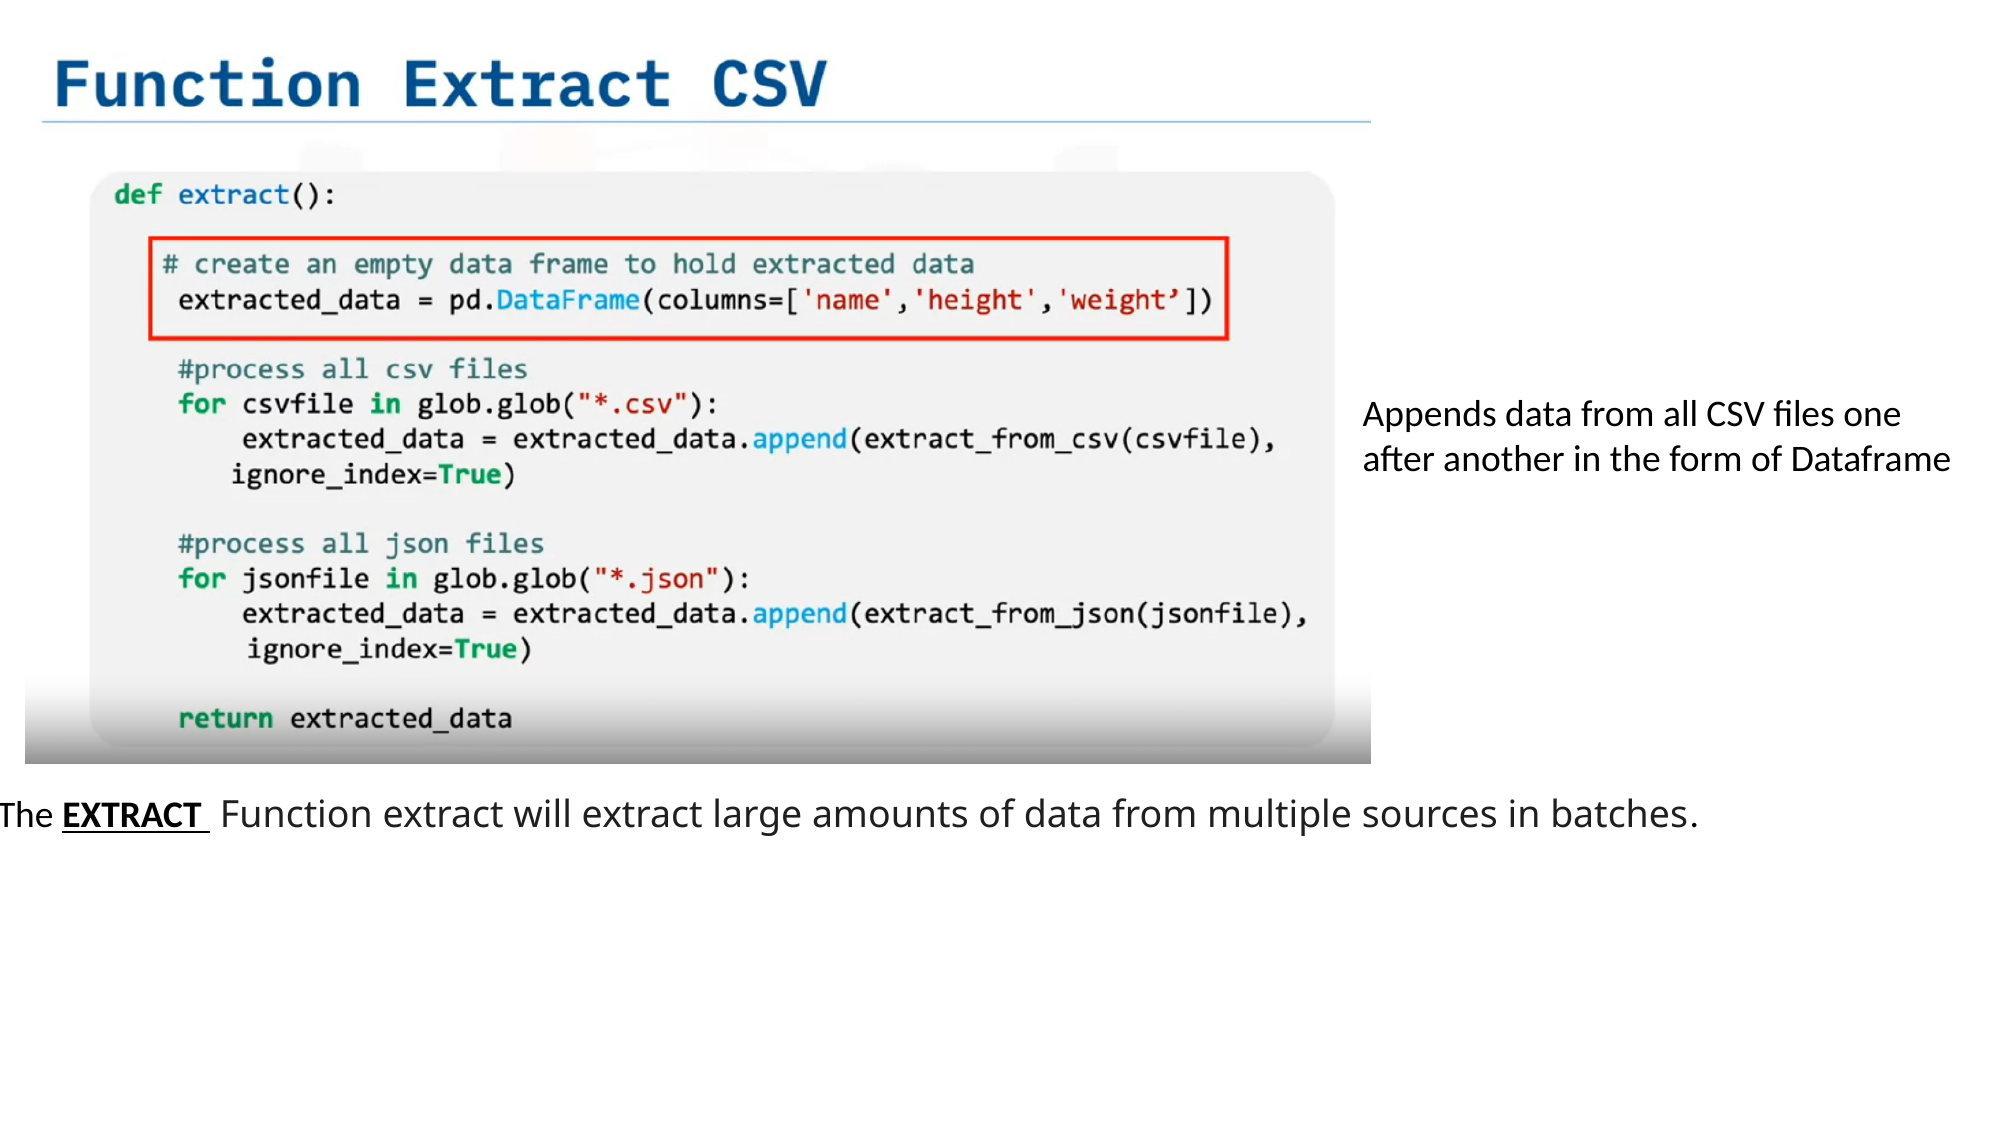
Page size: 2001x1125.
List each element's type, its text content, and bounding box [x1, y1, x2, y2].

text_box Appends data from all CSV files one after another in the form of Dataframe [1370, 381, 1975, 487]
text_box The EXTRACT Function extract will extract large amounts of data from multiple sources in batches. [0, 783, 1714, 843]
picture [25, 0, 1371, 764]
